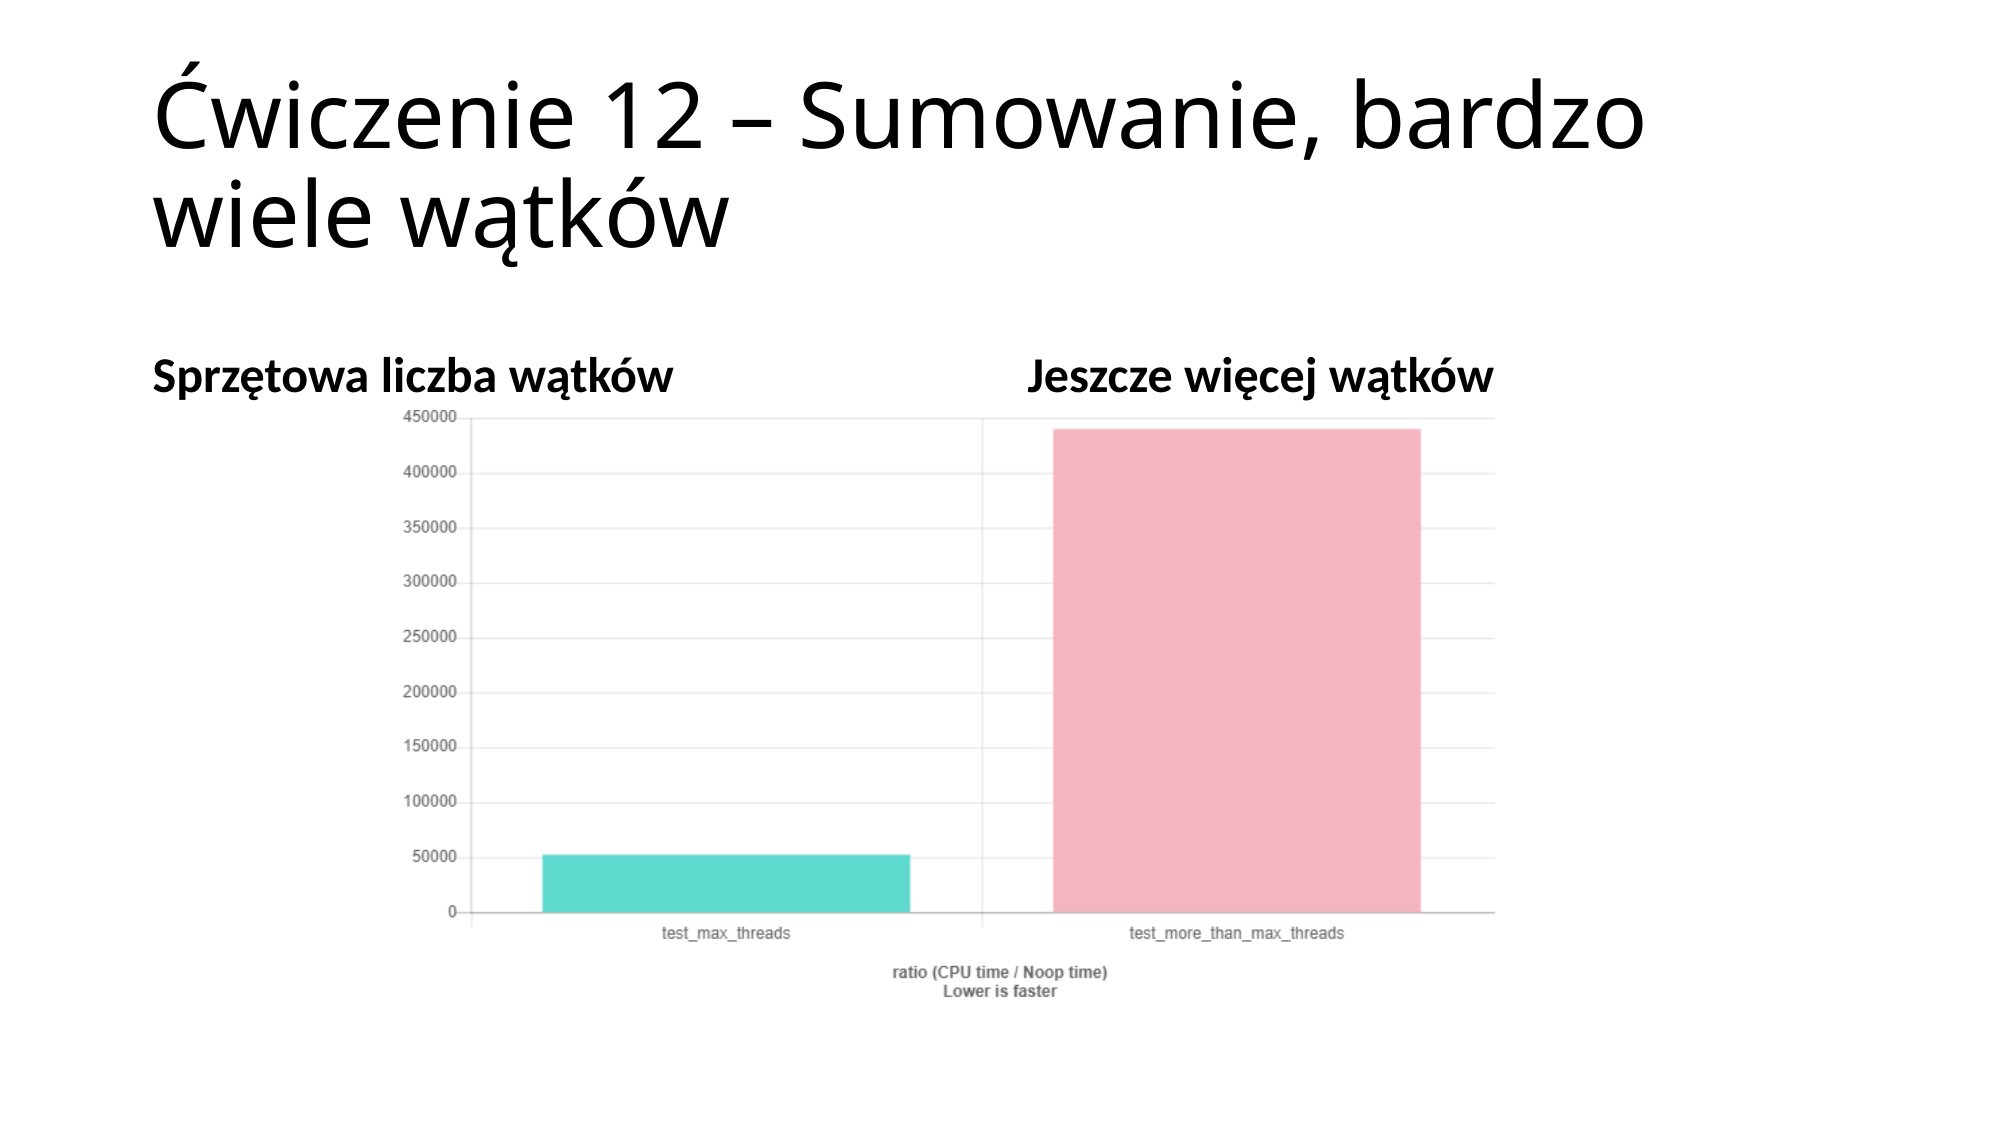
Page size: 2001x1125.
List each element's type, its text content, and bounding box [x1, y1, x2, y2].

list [395, 410, 1605, 1016]
list Sprzętowa liczba wątków [137, 275, 984, 411]
list Jeszcze więcej wątków [1012, 275, 1863, 411]
title Ćwiczenie 12 – Sumowanie, bardzo wiele wątków [137, 59, 1863, 278]
